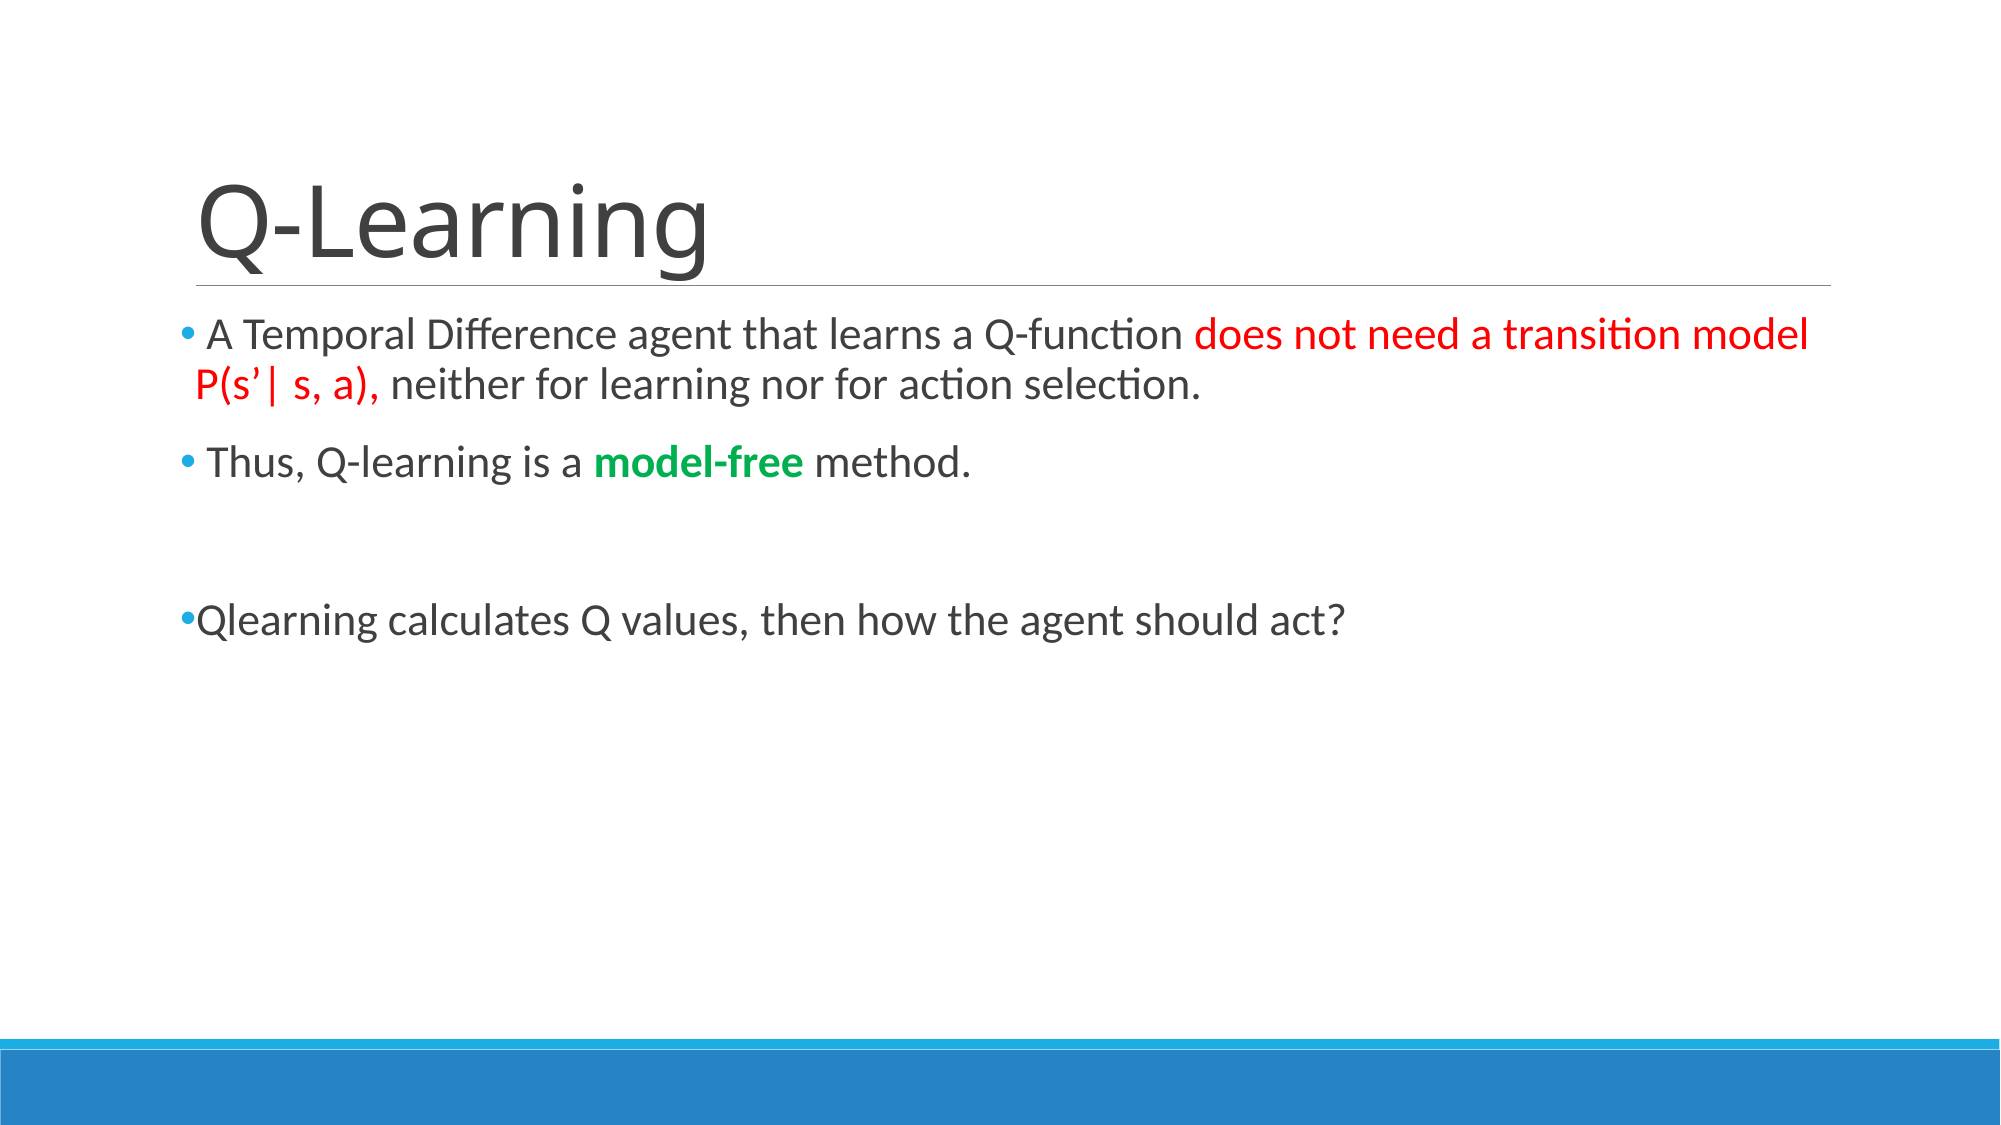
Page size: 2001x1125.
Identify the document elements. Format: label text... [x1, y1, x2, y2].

list A Temporal Difference agent that learns a Q-function does not need a transition model P(s’| s, a), neither for learning nor for action selection. Thus, Q-learning is a model-free method. Qlearning calculates Q values, then how the agent should act? [180, 302, 1830, 963]
title Q-Learning [180, 47, 1830, 285]
